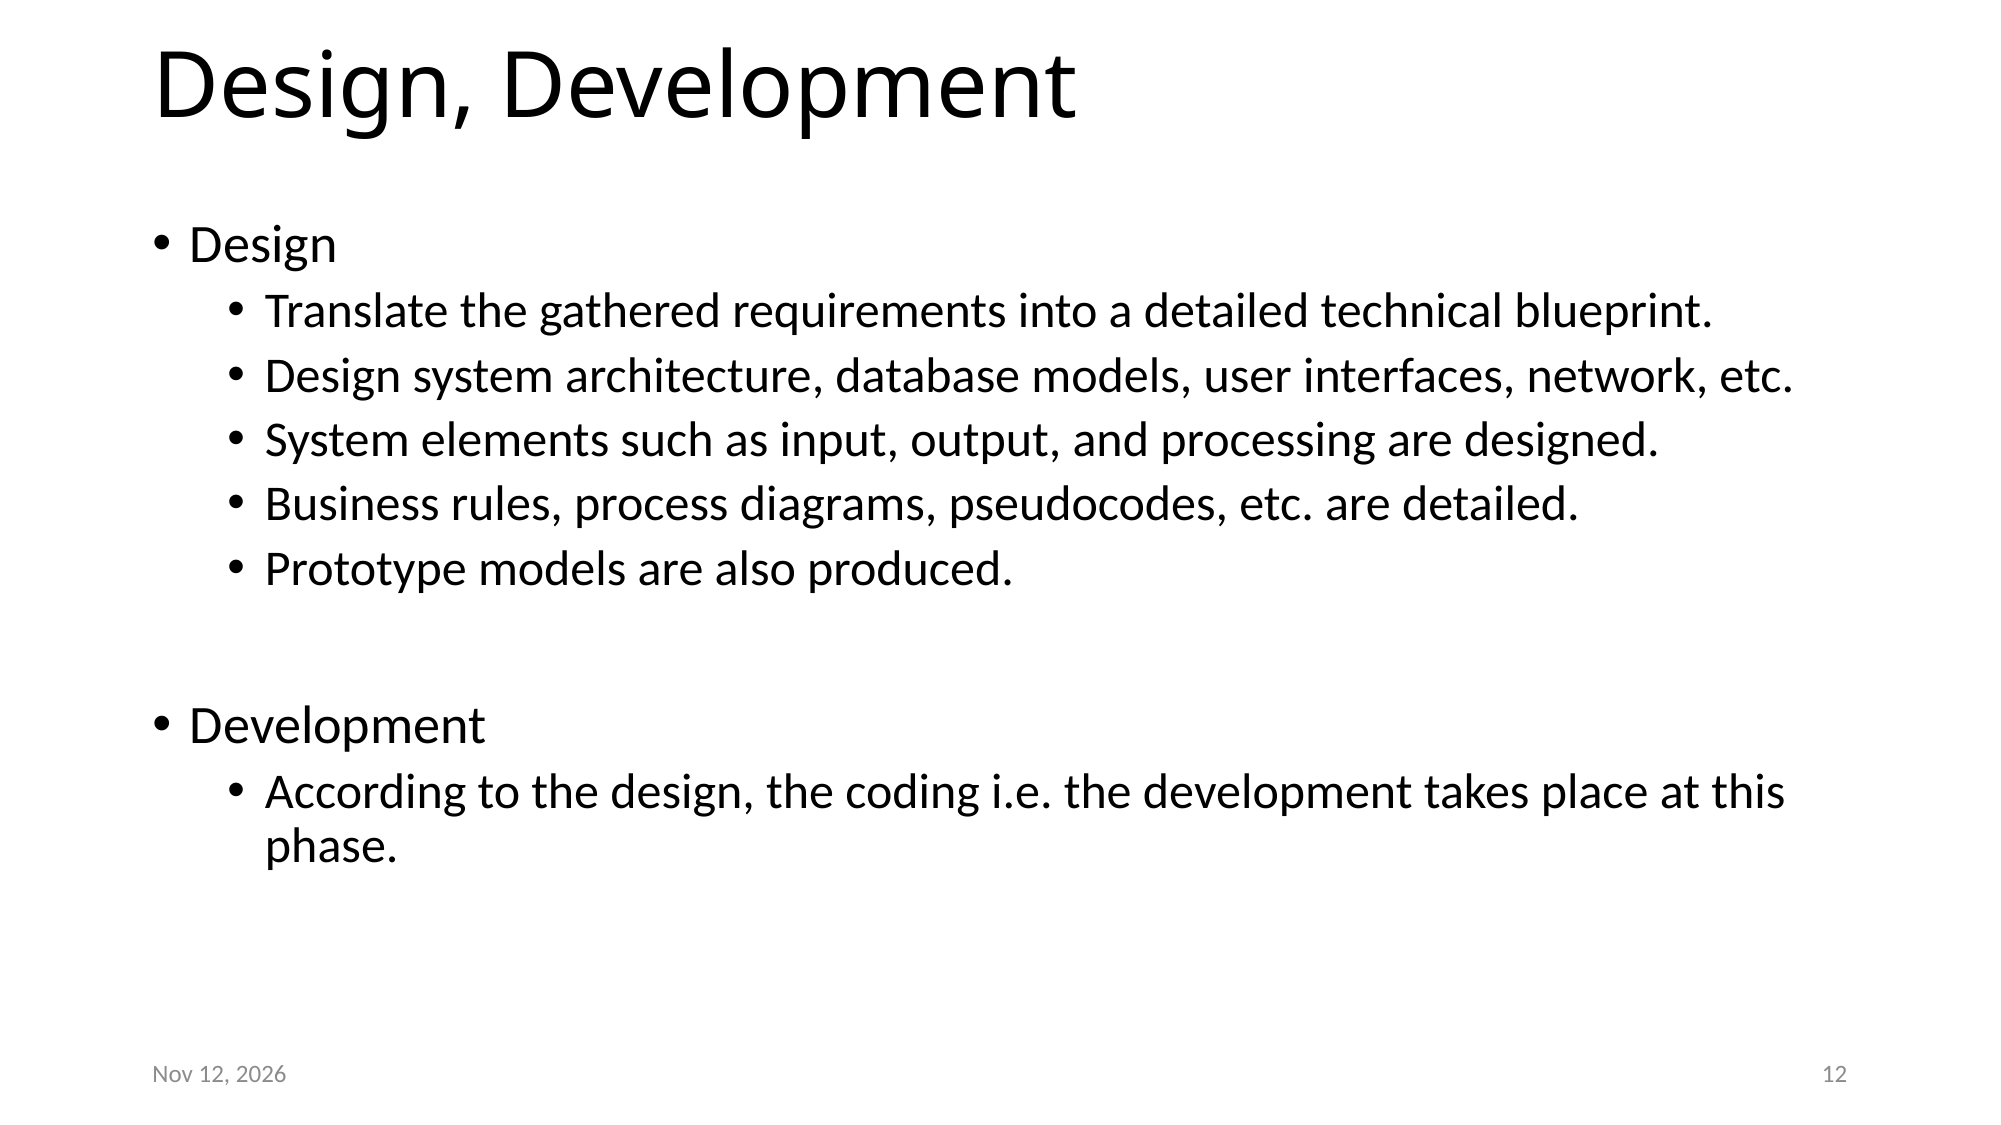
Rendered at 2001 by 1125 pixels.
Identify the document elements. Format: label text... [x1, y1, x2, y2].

slide_number 12 [1412, 1042, 1863, 1103]
title Design, Development [137, 3, 1863, 173]
slide_number 29-Jul-25 [137, 1042, 588, 1103]
list Design Translate the gathered requirements into a detailed technical blueprint. Design system architecture, database models, user interfaces, network, etc. System elements such as input, output, and processing are designed. Business rules, process diagrams, pseudocodes, etc. are detailed. Prototype models are also produced. Development According to the design, the coding i.e. the development takes place at this phase. [137, 208, 1863, 954]
